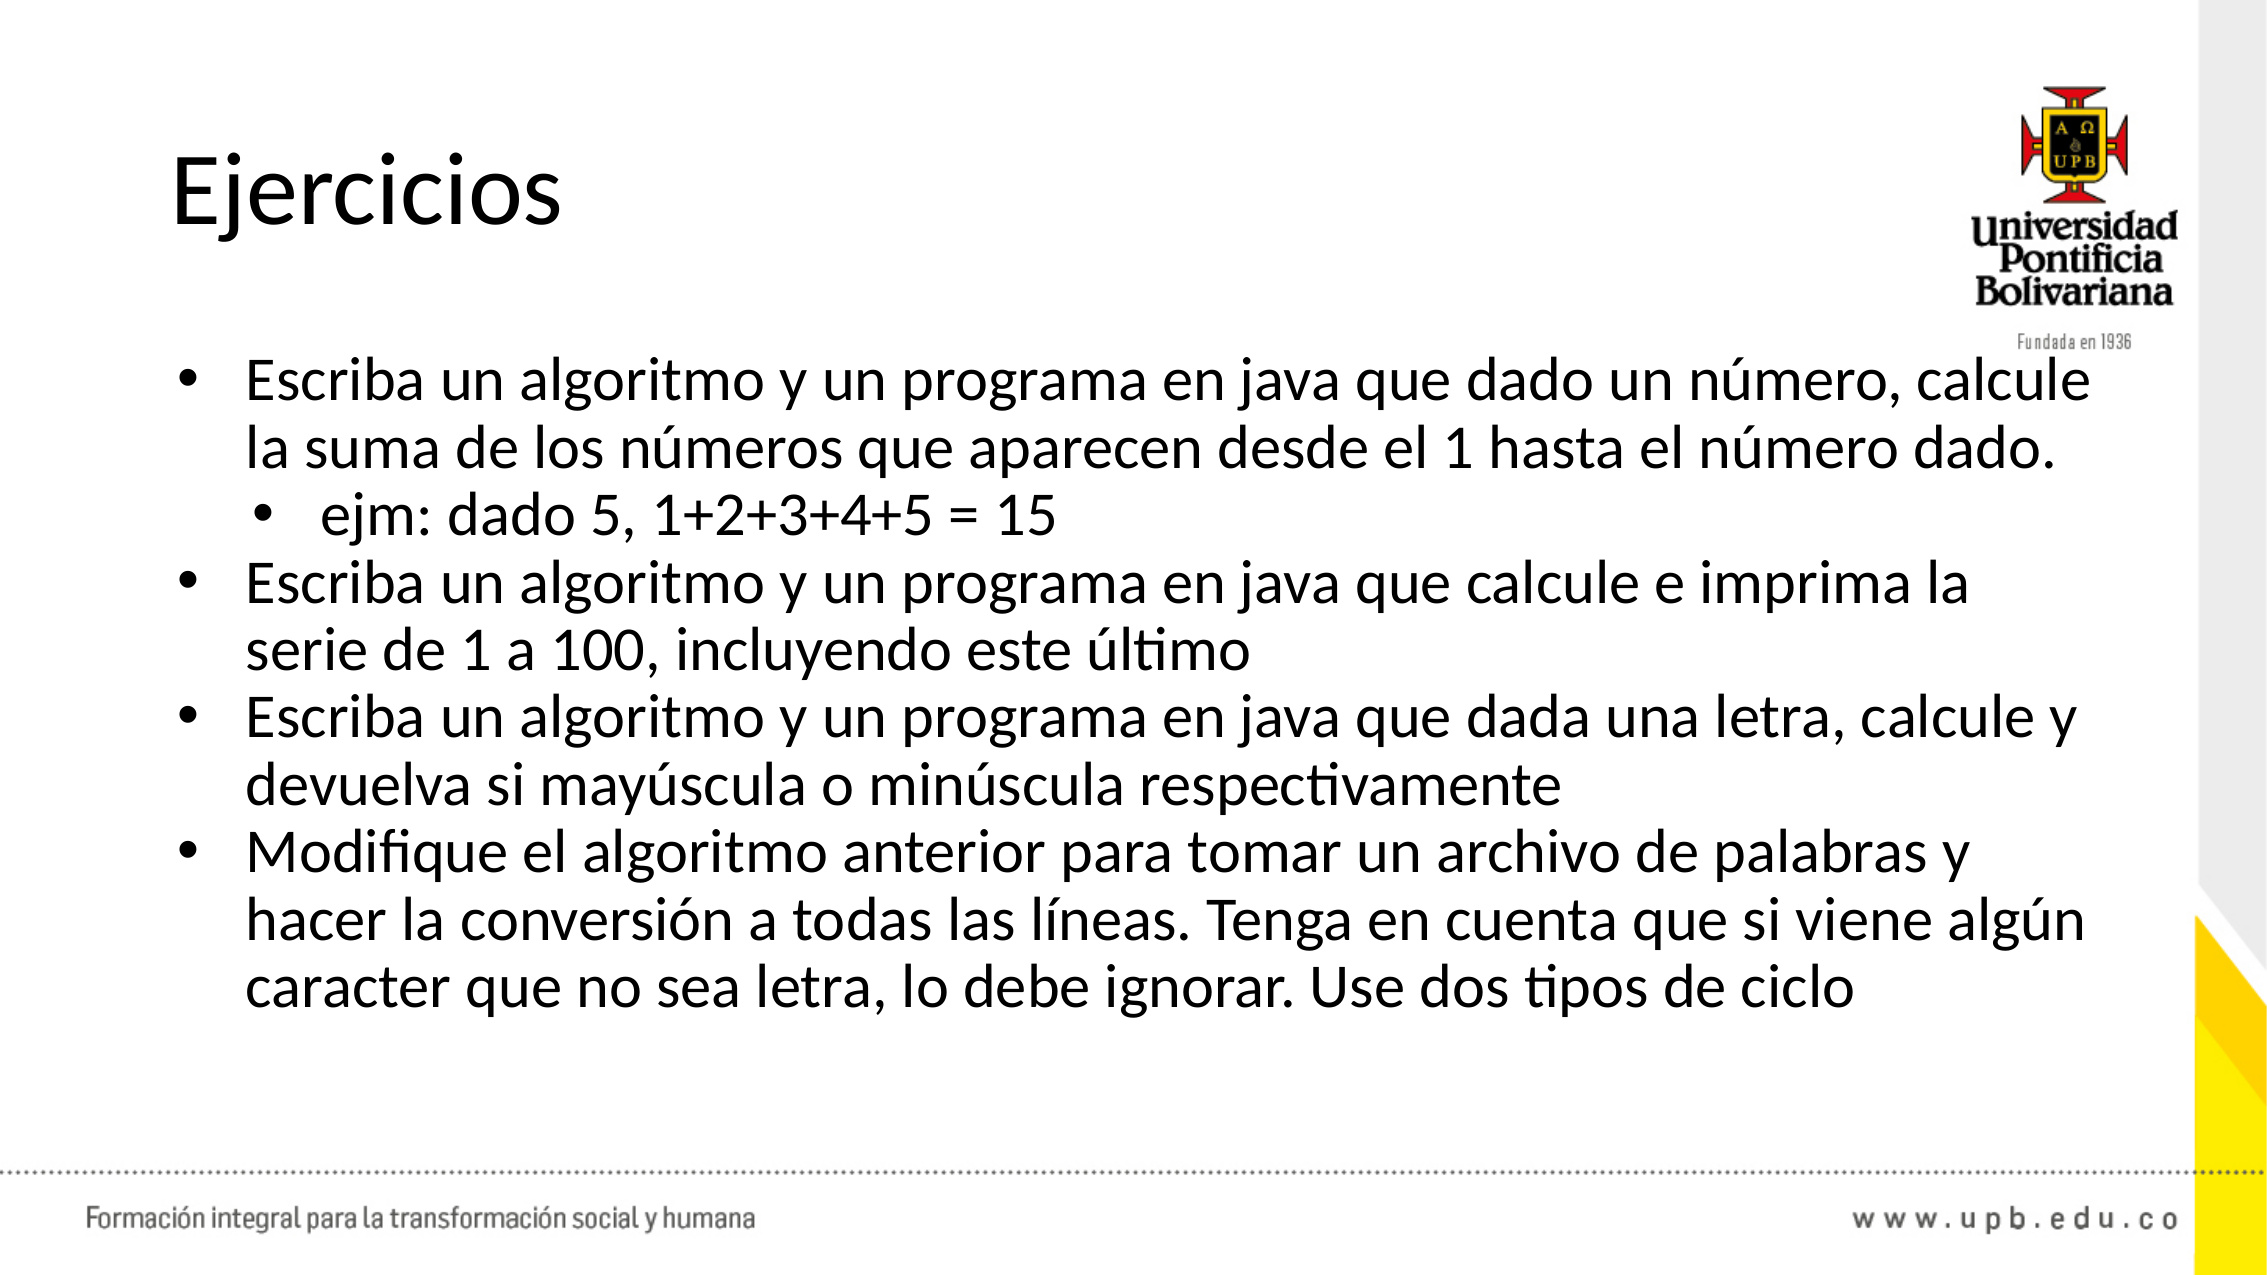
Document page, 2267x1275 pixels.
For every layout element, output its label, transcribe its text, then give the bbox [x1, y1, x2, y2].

list Escriba un algoritmo y un programa en java que dado un número, calcule la suma de los números que aparecen desde el 1 hasta el número dado. ejm: dado 5, 1+2+3+4+5 = 15 Escriba un algoritmo y un programa en java que calcule e imprima la serie de 1 a 100, incluyendo este último Escriba un algoritmo y un programa en java que dada una letra, calcule y devuelva si mayúscula o minúscula respectivamente Modifique el algoritmo anterior para tomar un archivo de palabras y hacer la conversión a todas las líneas. Tenga en cuenta que si viene algún caracter que no sea letra, lo debe ignorar. Use dos tipos de ciclo [155, 339, 2111, 1149]
picture [0, 0, 2267, 1275]
title Ejercicios [155, 67, 2111, 315]
